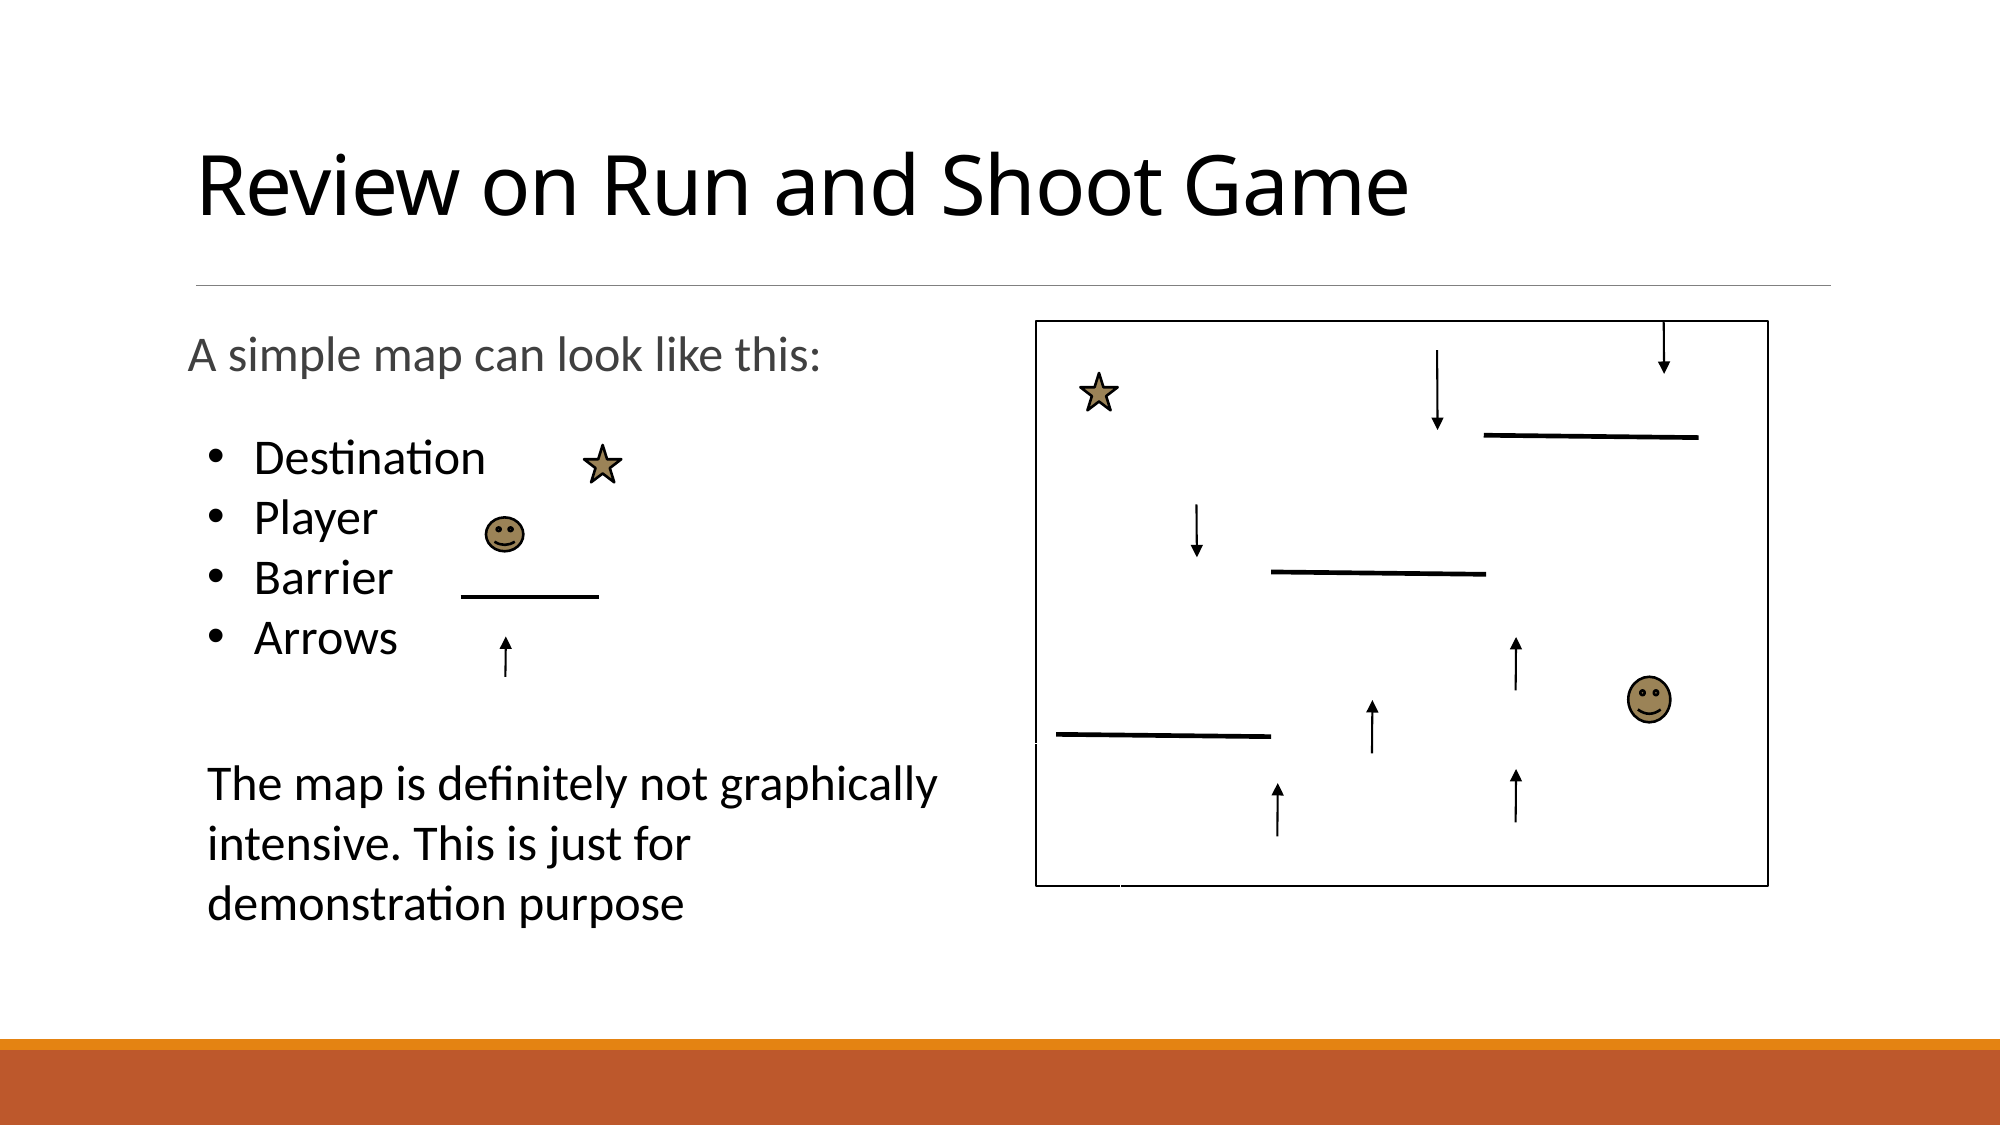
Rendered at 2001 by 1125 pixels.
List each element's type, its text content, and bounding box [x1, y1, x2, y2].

text_box The map is definitely not graphically intensive. This is just for demonstration purpose [192, 743, 1121, 939]
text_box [1055, 733, 1272, 738]
list A simple map can look like this: [157, 320, 1808, 981]
title Review on Run and Shoot Game [180, 2, 1830, 241]
text_box [1079, 371, 1119, 412]
text_box [1626, 675, 1672, 724]
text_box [1270, 571, 1487, 575]
text_box Destination Player Barrier Arrows [192, 417, 643, 673]
text_box [1035, 320, 1769, 888]
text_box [1483, 434, 1700, 439]
text_box [484, 516, 525, 553]
text_box [582, 443, 623, 484]
